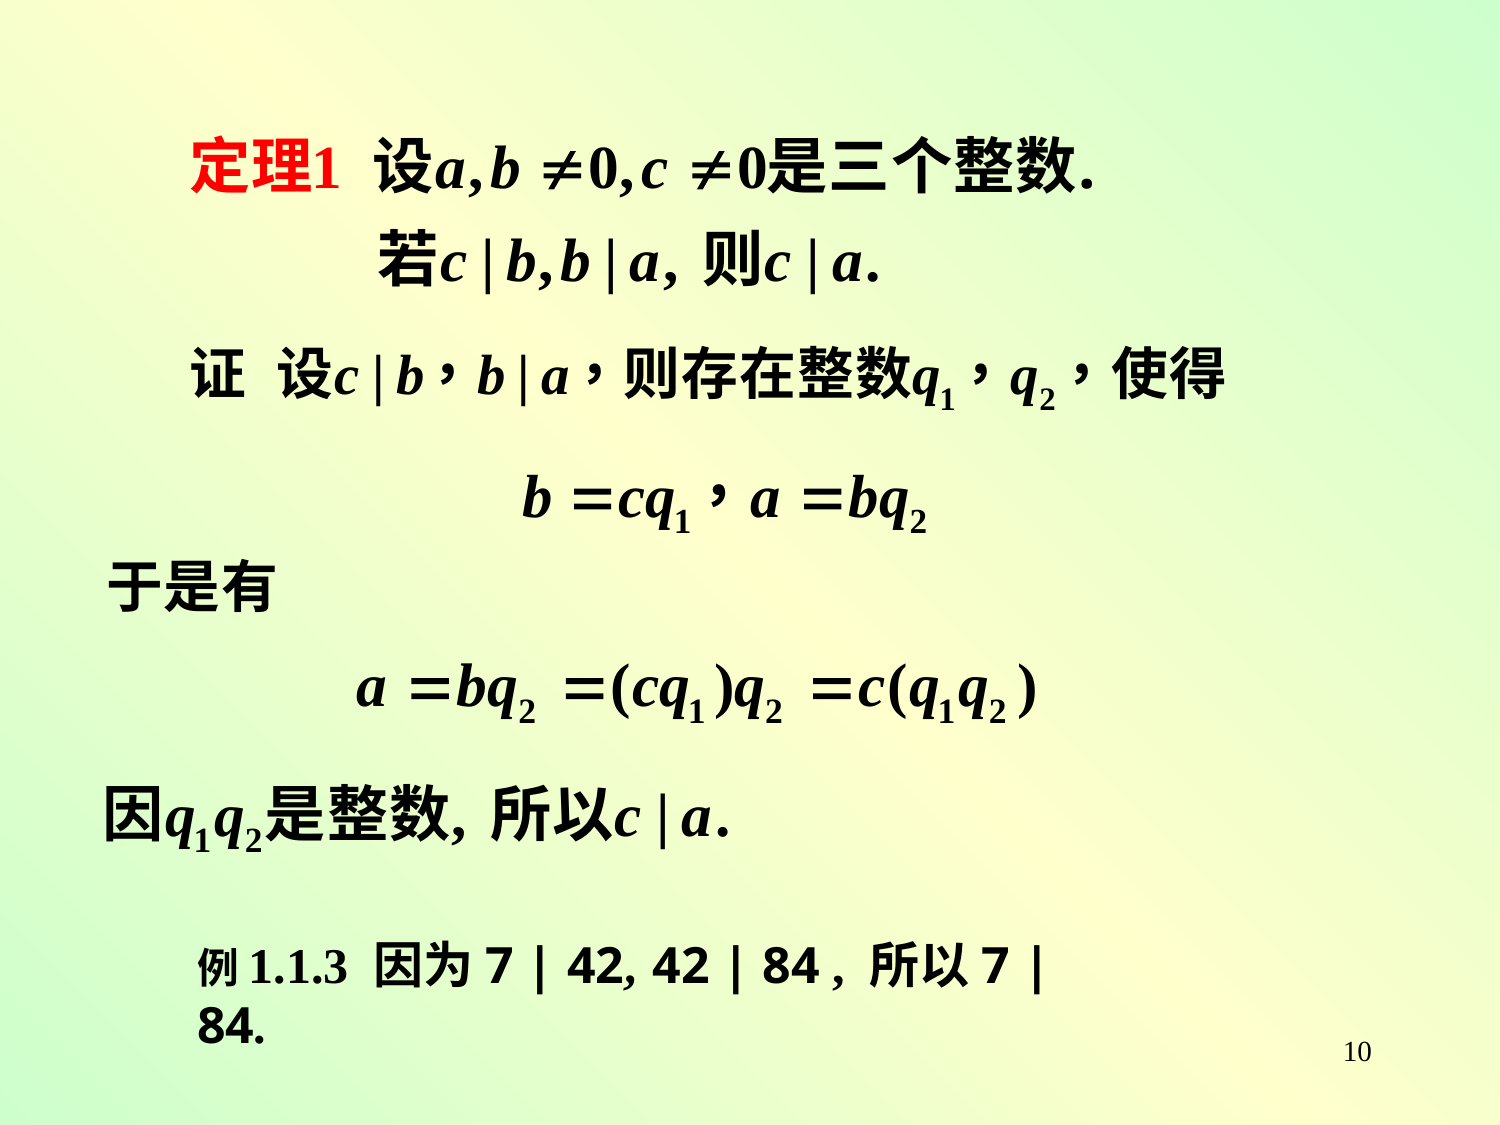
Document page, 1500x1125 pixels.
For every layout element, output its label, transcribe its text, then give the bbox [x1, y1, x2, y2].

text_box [513, 456, 940, 548]
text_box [348, 645, 1046, 738]
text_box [100, 550, 290, 627]
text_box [182, 125, 1105, 310]
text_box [100, 774, 739, 867]
slide_number 10 [1074, 1025, 1388, 1100]
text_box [182, 337, 1235, 423]
text_box 例1.1.3 因为7 | 42, 42 | 84 , 所以7 | 84. [179, 926, 1105, 1061]
